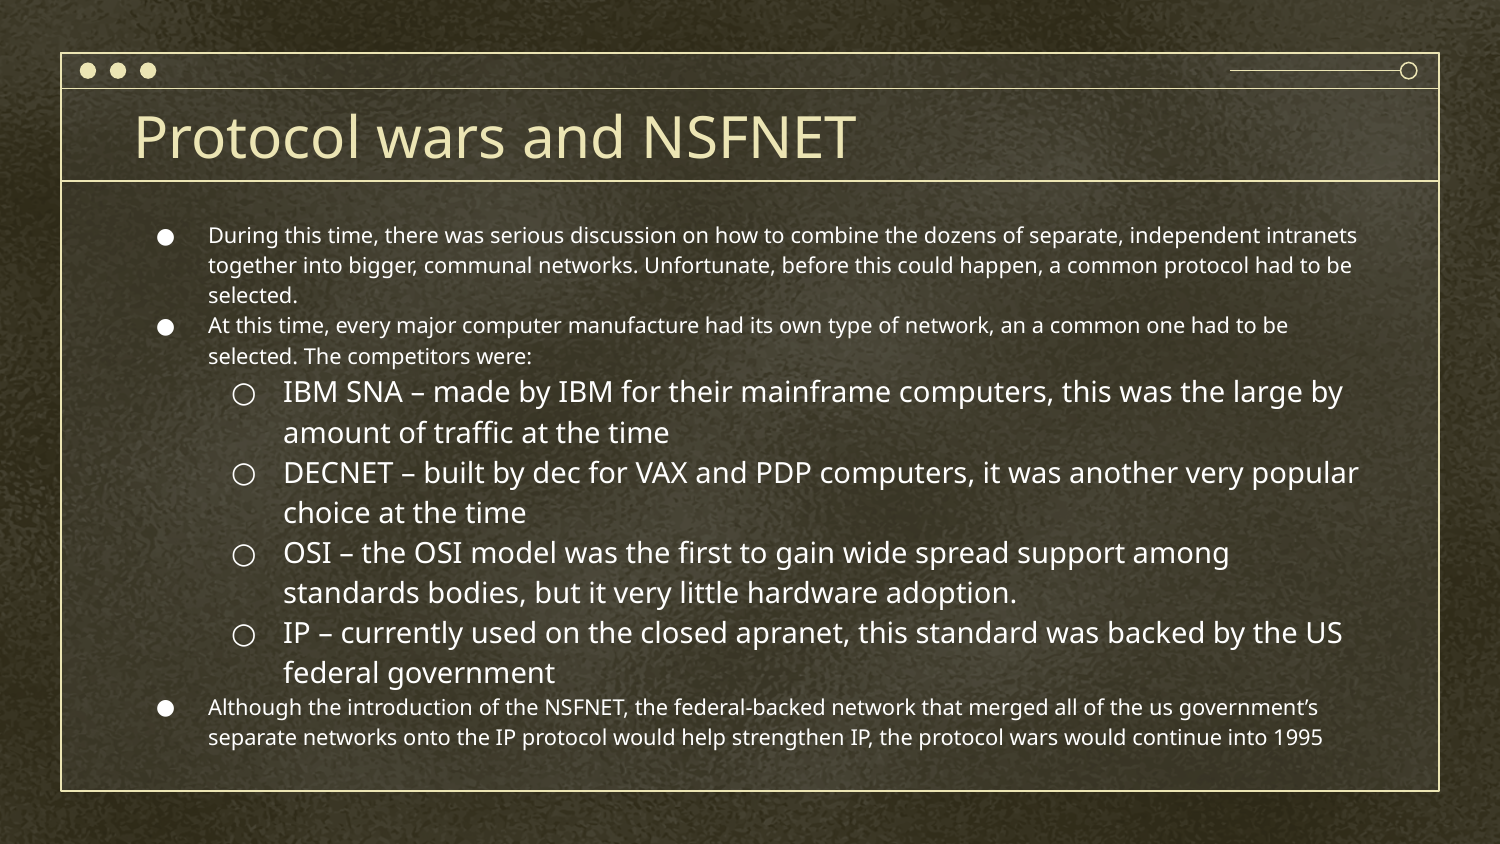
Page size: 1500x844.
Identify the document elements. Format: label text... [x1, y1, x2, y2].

list During this time, there was serious discussion on how to combine the dozens of separate, independent intranets together into bigger, communal networks. Unfortunate, before this could happen, a common protocol had to be selected. At this time, every major computer manufacture had its own type of network, an a common one had to be selected. The competitors were: IBM SNA – made by IBM for their mainframe computers, this was the large by amount of traffic at the time DECNET – built by dec for VAX and PDP computers, it was another very popular choice at the time OSI – the OSI model was the first to gain wide spread support among standards bodies, but it very little hardware adoption. IP – currently used on the closed apranet, this standard was backed by the US federal government Although the introduction of the NSFNET, the federal-backed network that merged all of the us government’s separate networks onto the IP protocol would help strengthen IP, the protocol wars would continue into 1995 [118, 202, 1382, 756]
title Protocol wars and NSFNET [118, 88, 1382, 182]
